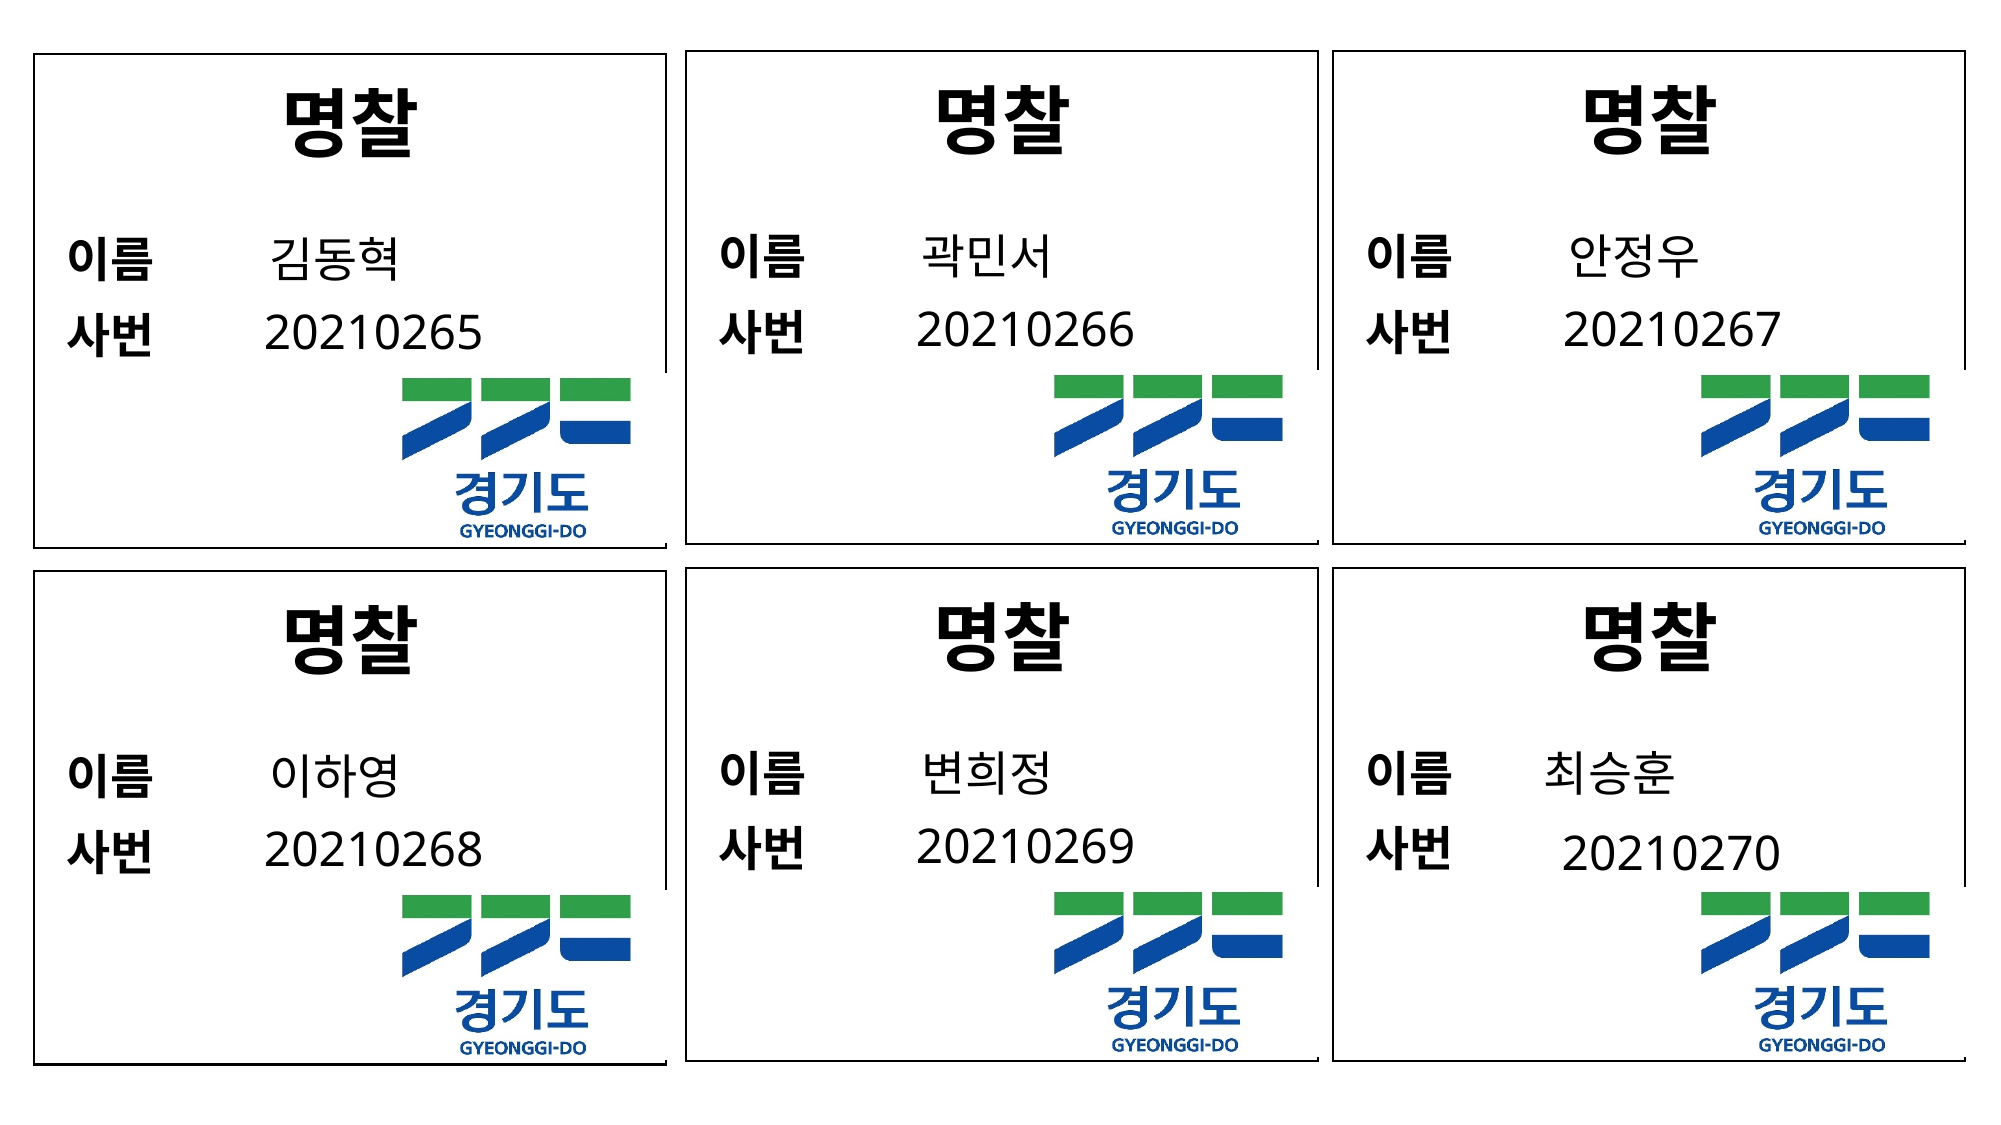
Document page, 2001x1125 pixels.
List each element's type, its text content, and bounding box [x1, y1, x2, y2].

text_box 명찰 [1565, 66, 1734, 171]
text_box 20210265 [249, 294, 685, 367]
text_box 안정우 [1553, 218, 1716, 291]
text_box 최승훈 [1529, 735, 1692, 808]
text_box 20210268 [249, 811, 685, 884]
text_box 명찰 [266, 586, 435, 692]
text_box 사번 [703, 811, 883, 884]
text_box [685, 50, 1319, 545]
text_box 명찰 [266, 69, 435, 175]
text_box 김동혁 [254, 222, 417, 294]
text_box [33, 53, 667, 549]
text_box 명찰 [918, 583, 1087, 688]
text_box 20210266 [901, 291, 1332, 364]
text_box [685, 567, 1319, 1062]
text_box 20210269 [901, 808, 1332, 881]
text_box 이름 [1351, 218, 1530, 292]
picture [367, 890, 667, 1060]
text_box 20210267 [1548, 291, 2000, 364]
picture [367, 373, 667, 543]
text_box 사번 [1351, 294, 1530, 367]
text_box 이름 [52, 738, 231, 812]
picture [1019, 370, 1319, 540]
text_box 변희정 [906, 735, 1069, 808]
text_box [33, 570, 667, 1066]
text_box 명찰 [918, 66, 1087, 171]
picture [1666, 370, 1966, 540]
text_box 사번 [1351, 811, 1530, 884]
text_box [1332, 50, 1966, 545]
picture [1666, 887, 1966, 1057]
text_box 20210270 [1546, 814, 2000, 887]
text_box [1332, 567, 1966, 1062]
text_box 사번 [52, 297, 231, 370]
text_box 곽민서 [906, 218, 1069, 291]
text_box 이하영 [254, 738, 417, 811]
text_box 사번 [703, 294, 883, 367]
text_box 이름 [52, 222, 231, 295]
text_box 이름 [703, 218, 883, 292]
picture [1019, 887, 1319, 1057]
text_box 사번 [52, 814, 231, 887]
text_box 이름 [1351, 735, 1529, 808]
text_box 명찰 [1565, 583, 1734, 688]
text_box 이름 [703, 735, 883, 808]
